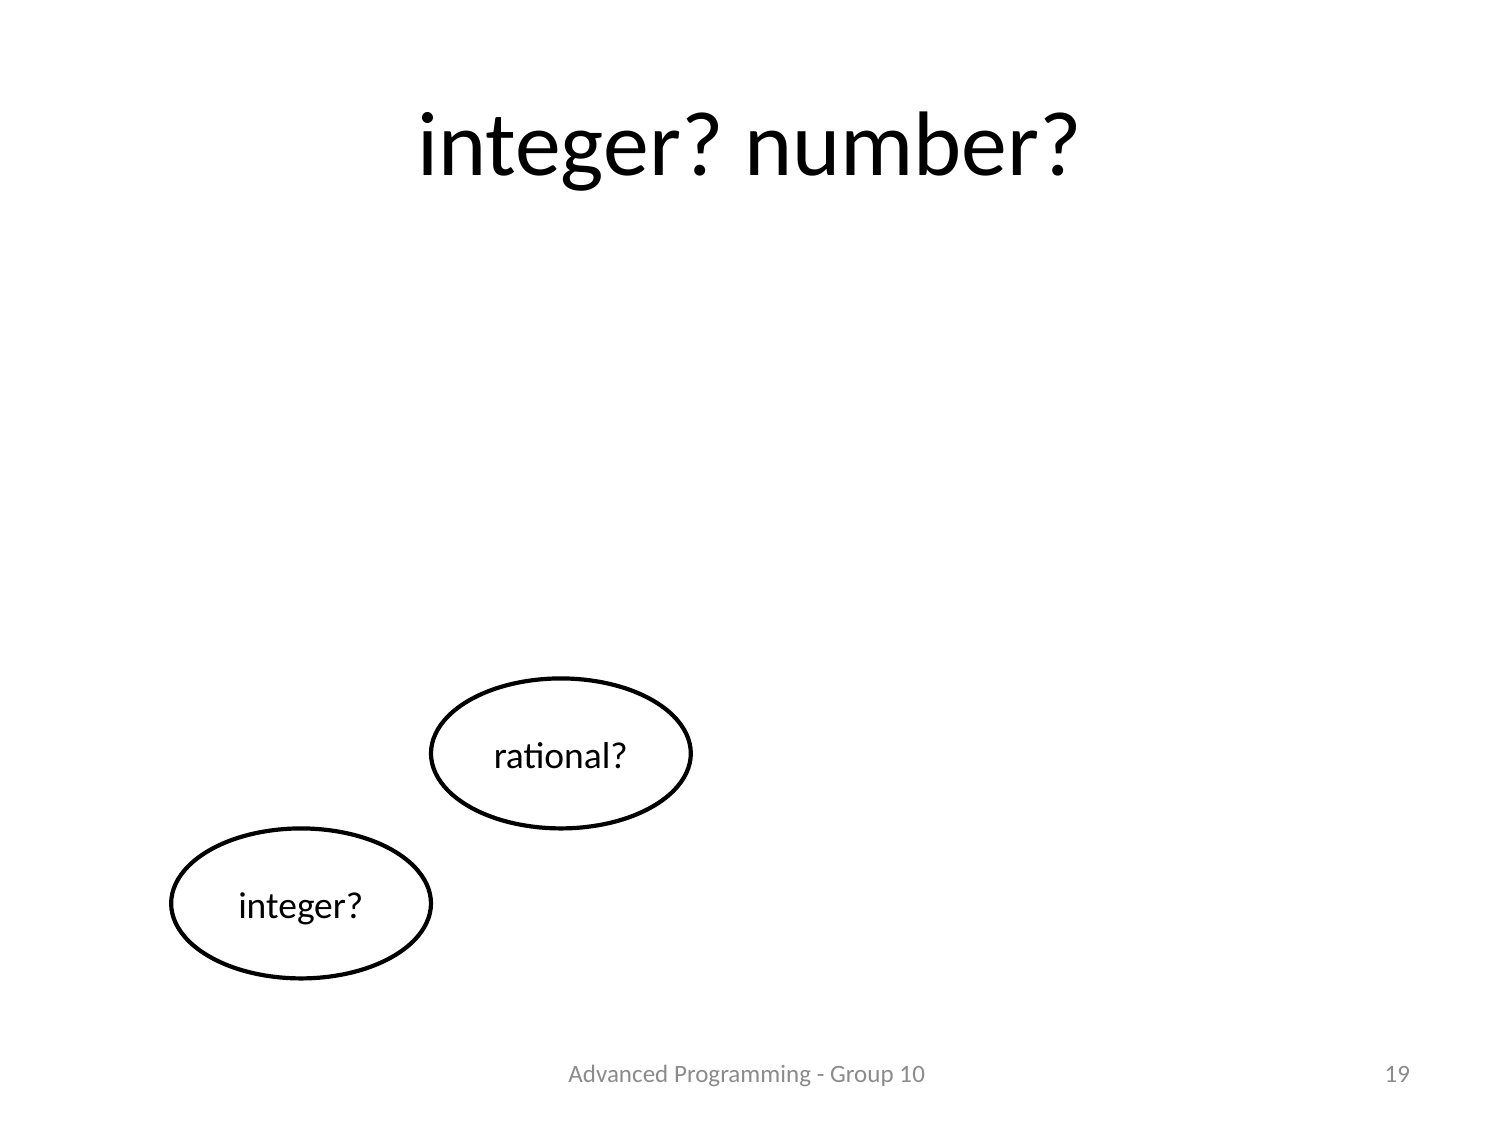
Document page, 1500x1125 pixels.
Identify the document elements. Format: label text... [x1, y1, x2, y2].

footer Advanced Programming - Group 10 [512, 1042, 988, 1103]
slide_number 19 [1074, 1042, 1425, 1103]
title integer? number? [75, 45, 1425, 233]
text_box rational? [428, 676, 693, 831]
text_box integer? [169, 826, 434, 981]
